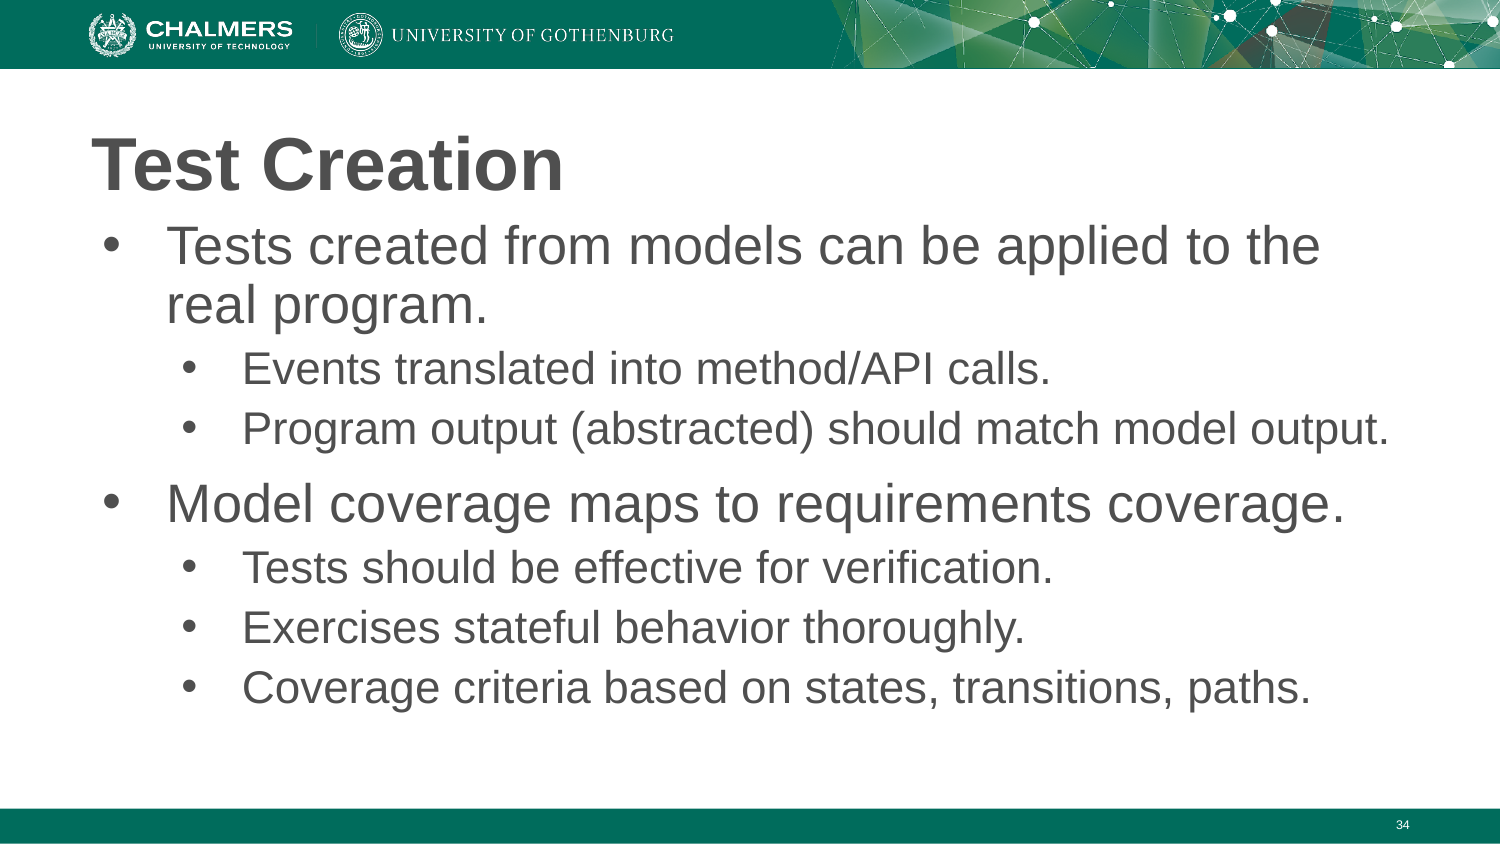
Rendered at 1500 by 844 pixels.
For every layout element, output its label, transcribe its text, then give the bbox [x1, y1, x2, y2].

slide_number ‹#› [1074, 809, 1425, 844]
picture [64, 0, 696, 85]
title Test Creation [76, 100, 1425, 210]
list Tests created from models can be applied to the real program. Events translated into method/API calls. Program output (abstracted) should match model output. Model coverage maps to requirements coverage. Tests should be effective for verification. Exercises stateful behavior thoroughly. Coverage criteria based on states, transitions, paths. [76, 210, 1425, 782]
picture [759, 0, 1500, 68]
